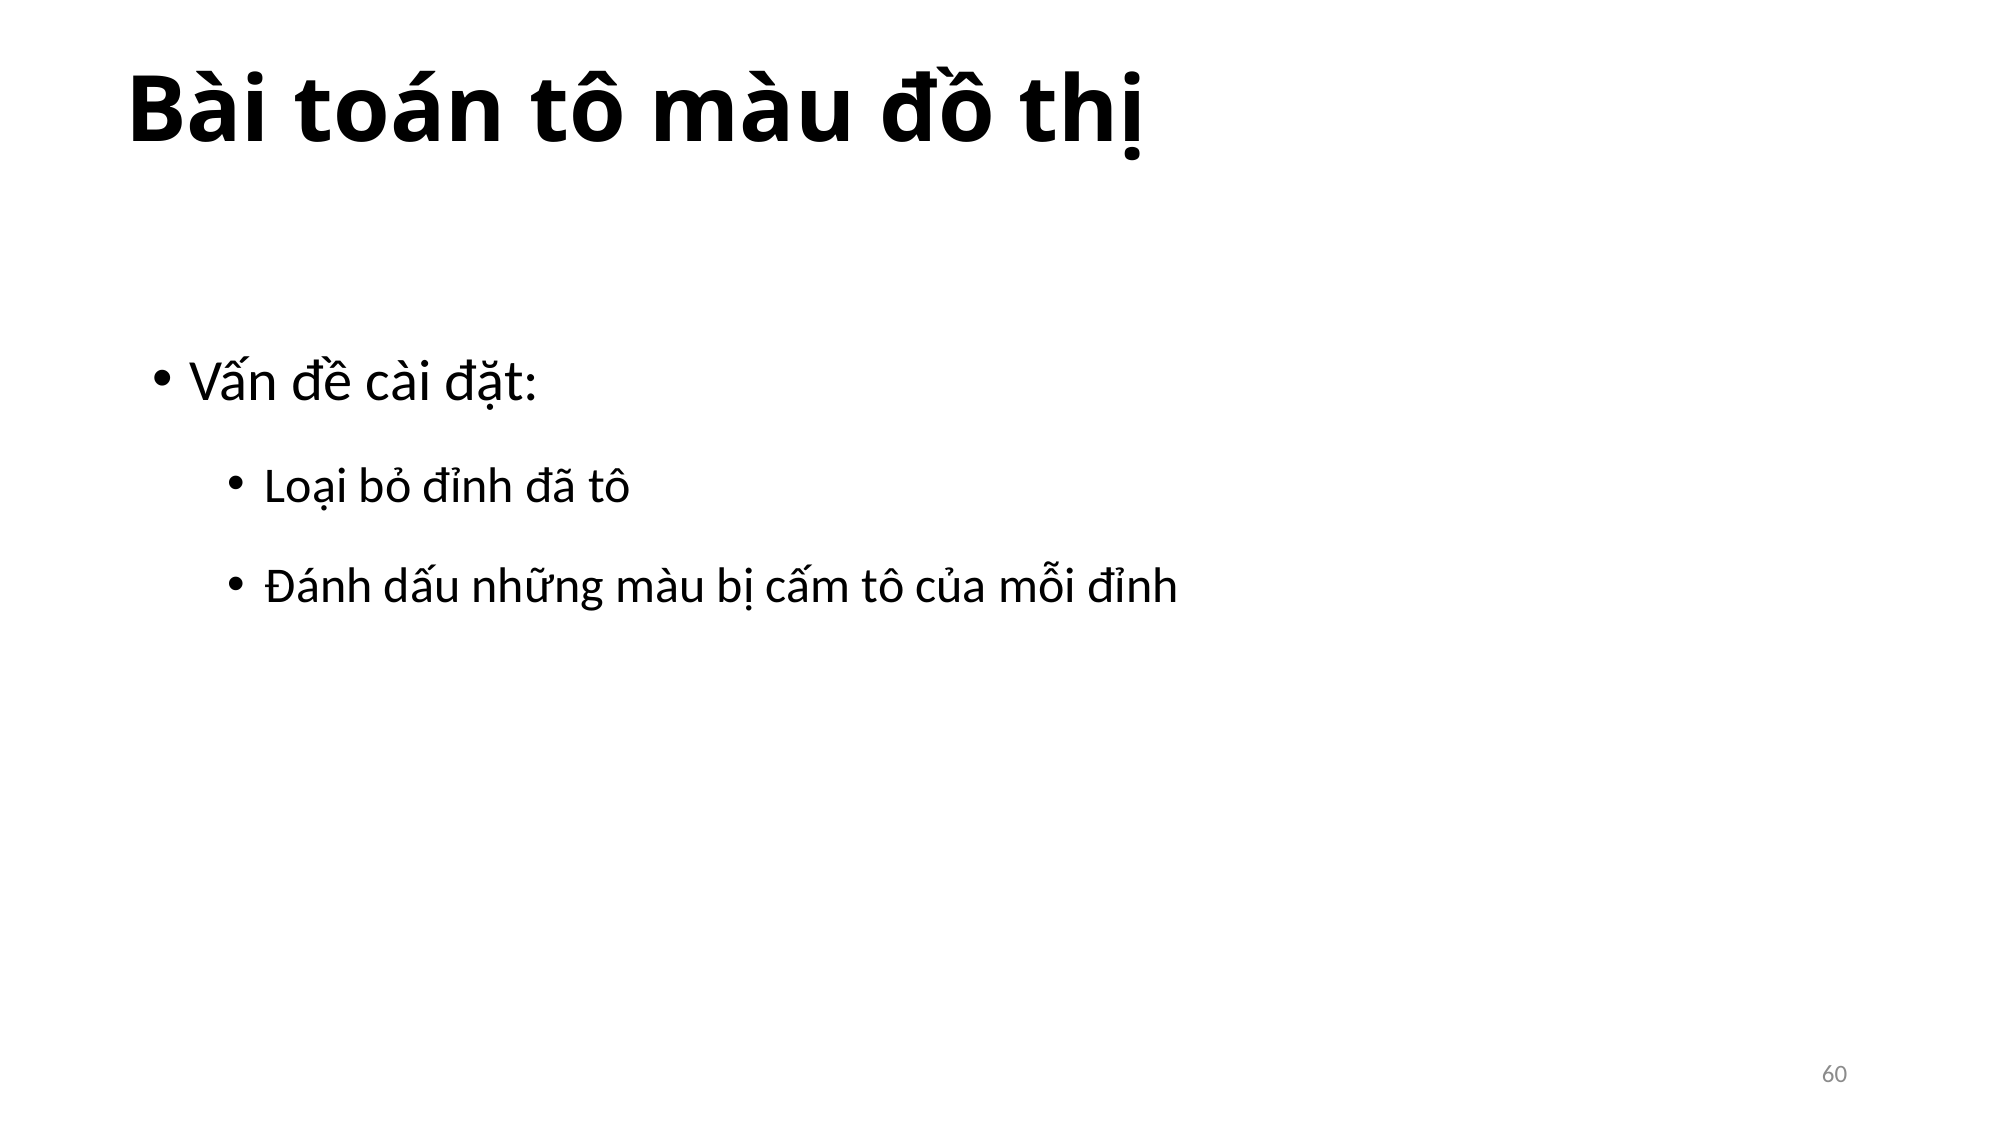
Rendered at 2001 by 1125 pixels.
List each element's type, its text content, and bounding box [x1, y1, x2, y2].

list Vấn đề cài đặt: Loại bỏ đỉnh đã tô Đánh dấu những màu bị cấm tô của mỗi đỉnh [137, 299, 1863, 1014]
slide_number 60 [1412, 1042, 1863, 1103]
title Bài toán tô màu đồ thị [110, 3, 1836, 221]
